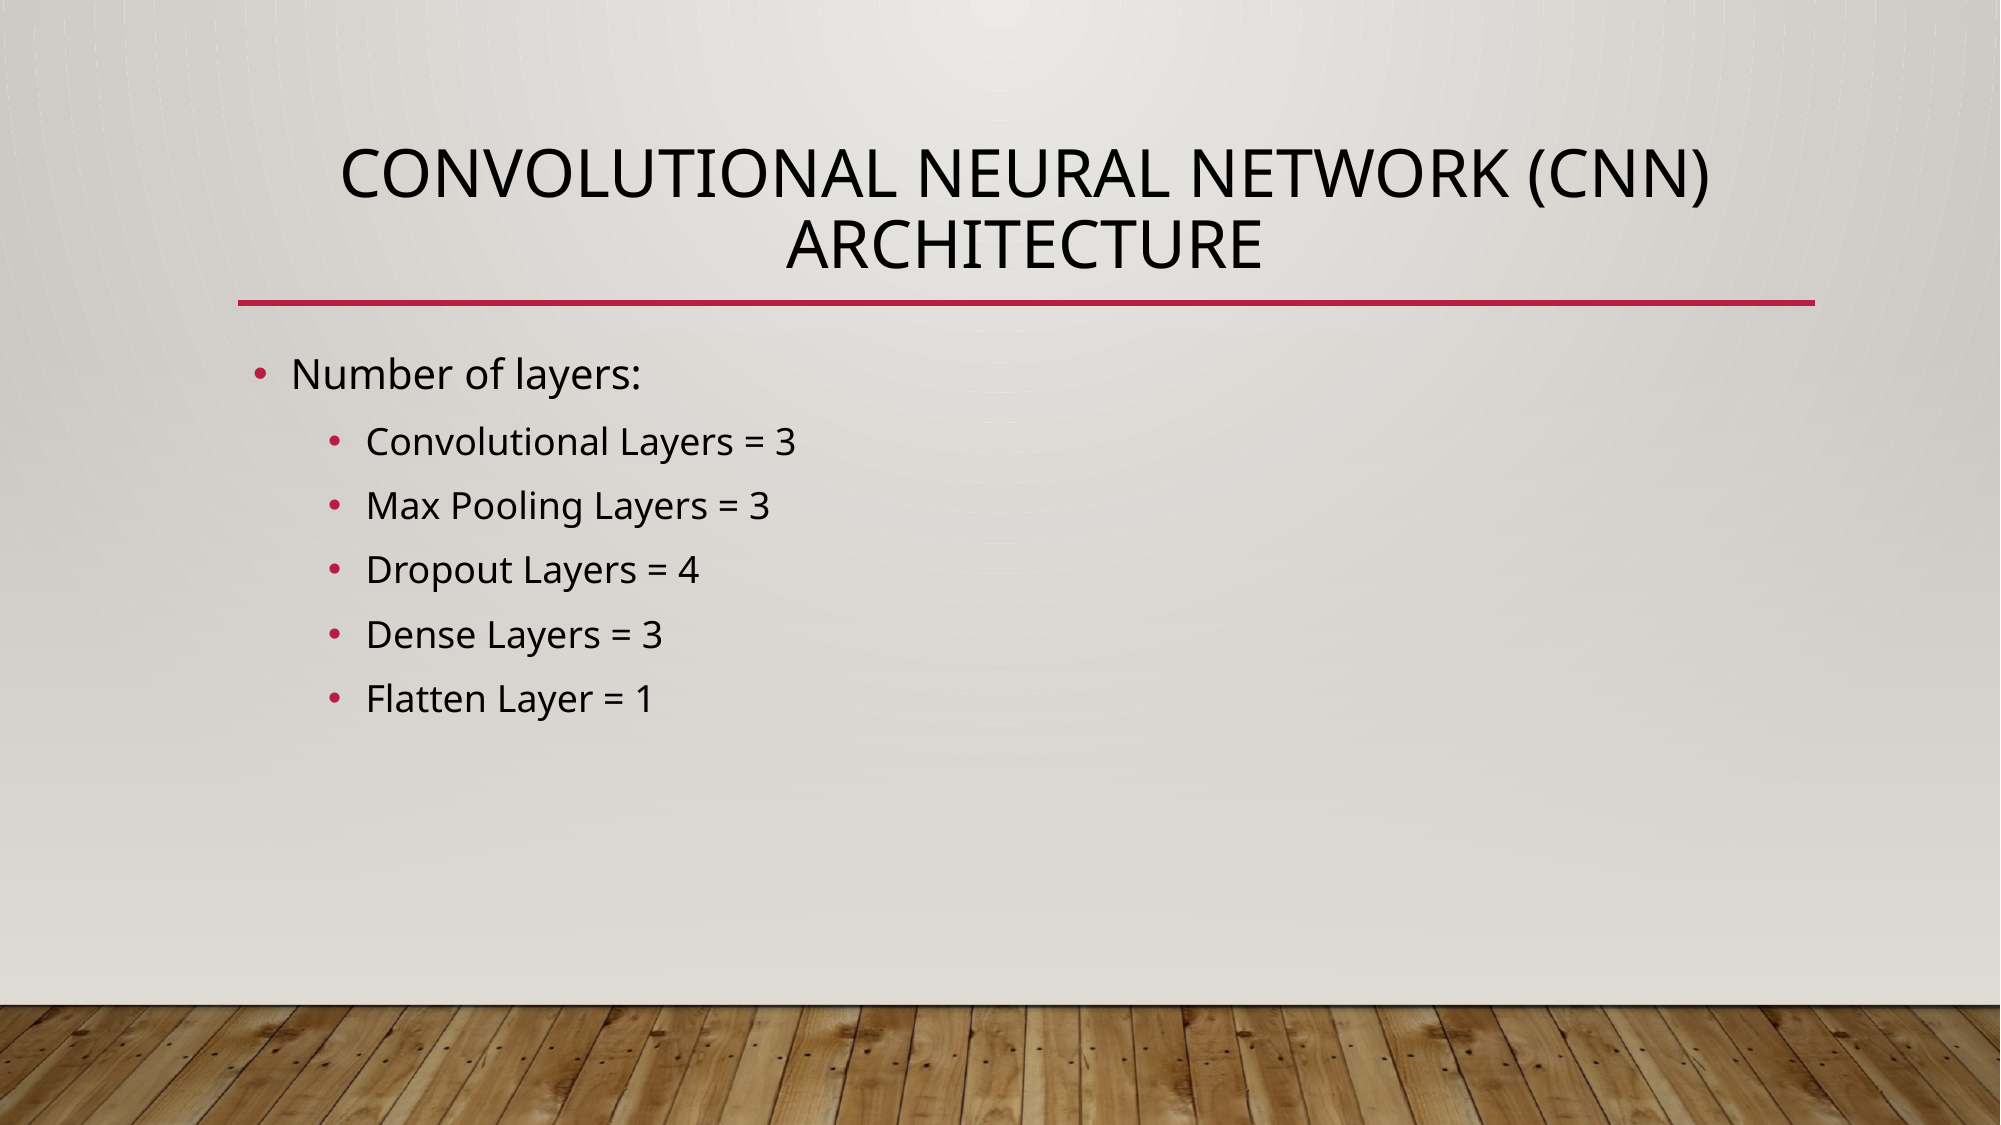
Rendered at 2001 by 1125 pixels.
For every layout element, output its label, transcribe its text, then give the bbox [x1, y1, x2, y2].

picture [0, 1005, 2000, 1125]
title Convolutional Neural Network (CNN) Architecture [238, 131, 1814, 305]
list Number of layers: Convolutional Layers = 3 Max Pooling Layers = 3 Dropout Layers = 4 Dense Layers = 3 Flatten Layer = 1 [238, 330, 1814, 897]
